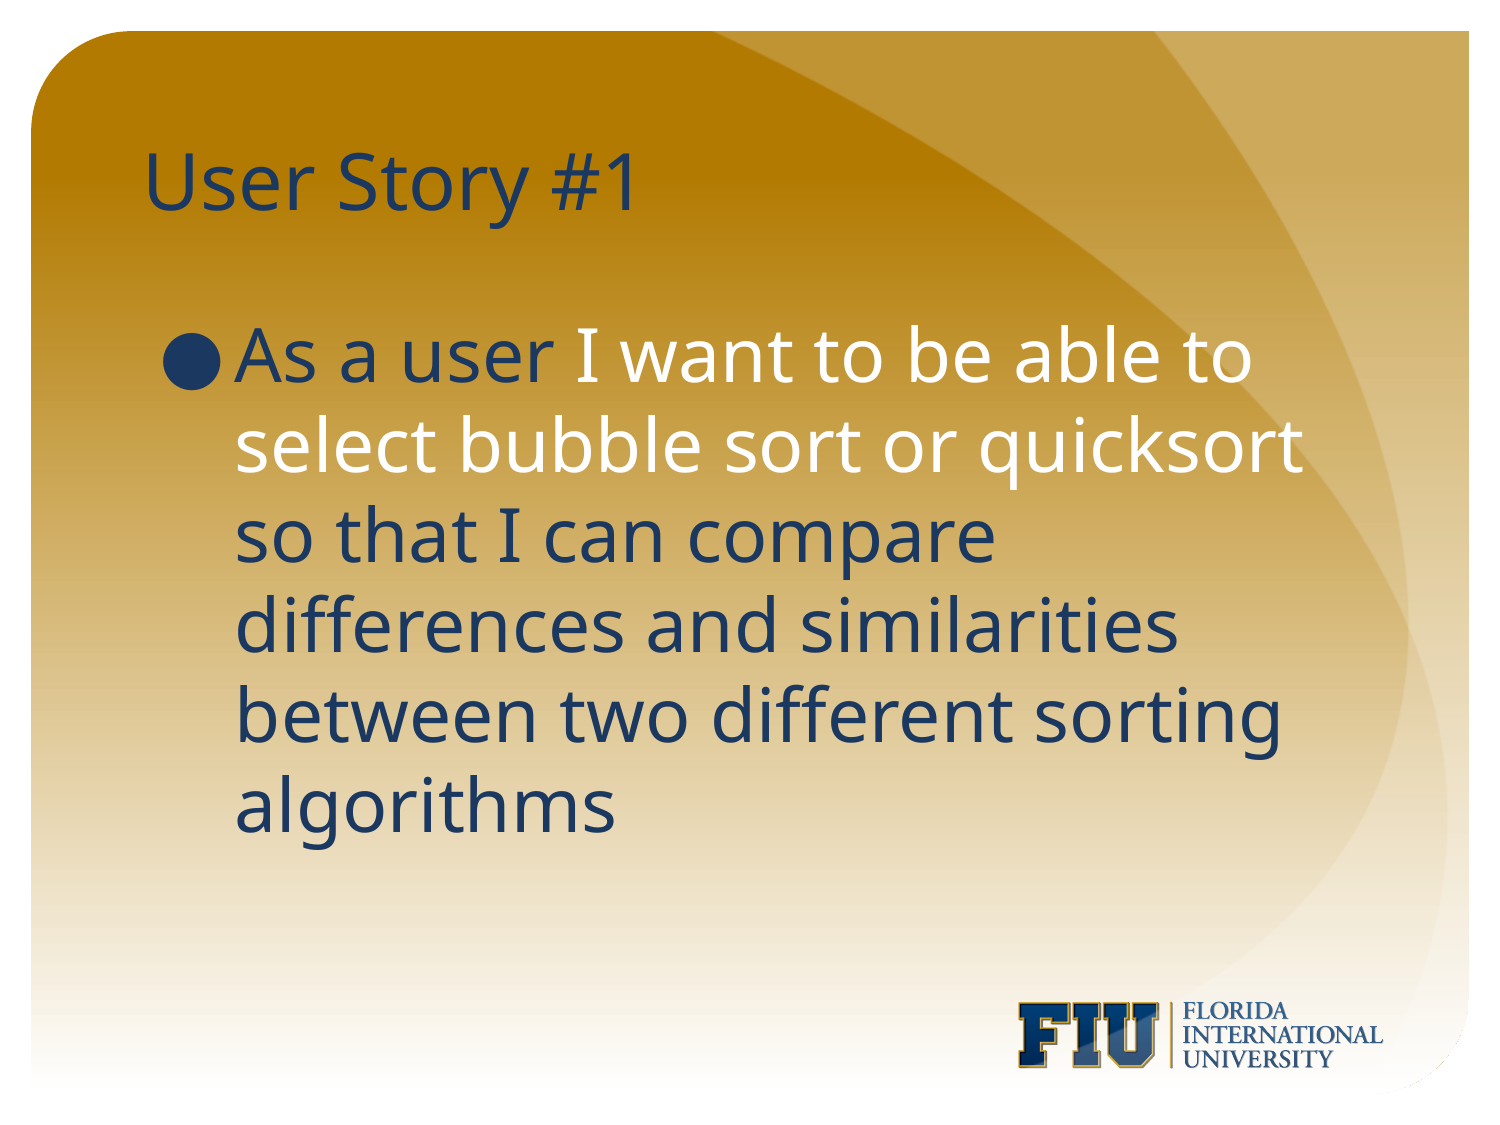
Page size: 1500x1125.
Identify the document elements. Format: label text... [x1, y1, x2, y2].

picture [24, 30, 1473, 1094]
list As a user I want to be able to select bubble sort or quicksort so that I can compare differences and similarities between two different sorting algorithms [127, 299, 1372, 991]
title User Story #1 [127, 62, 1372, 234]
